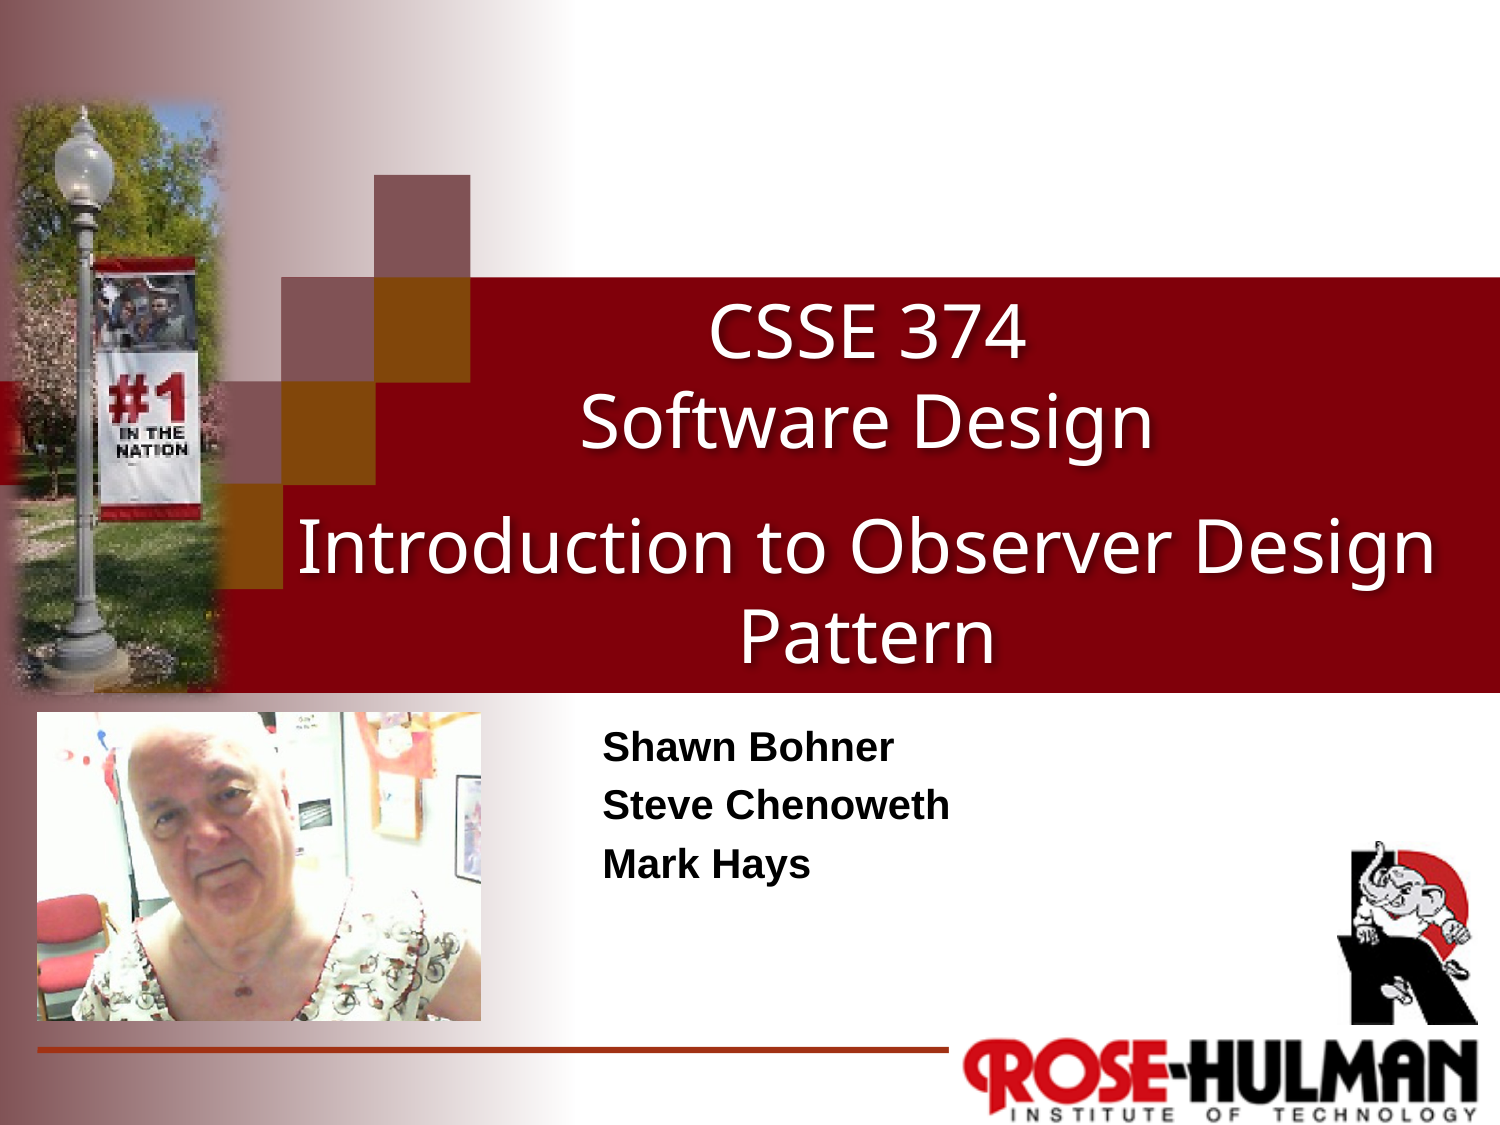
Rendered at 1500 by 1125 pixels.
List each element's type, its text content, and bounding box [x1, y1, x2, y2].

subtitle Shawn Bohner Steve Chenoweth Mark Hays [587, 712, 1413, 1038]
title CSSE 374 Software Design Introduction to Observer Design Pattern [240, 299, 1500, 663]
picture [948, 1033, 1500, 1125]
picture [37, 712, 482, 1021]
picture [1337, 841, 1479, 1026]
picture [0, 87, 236, 707]
